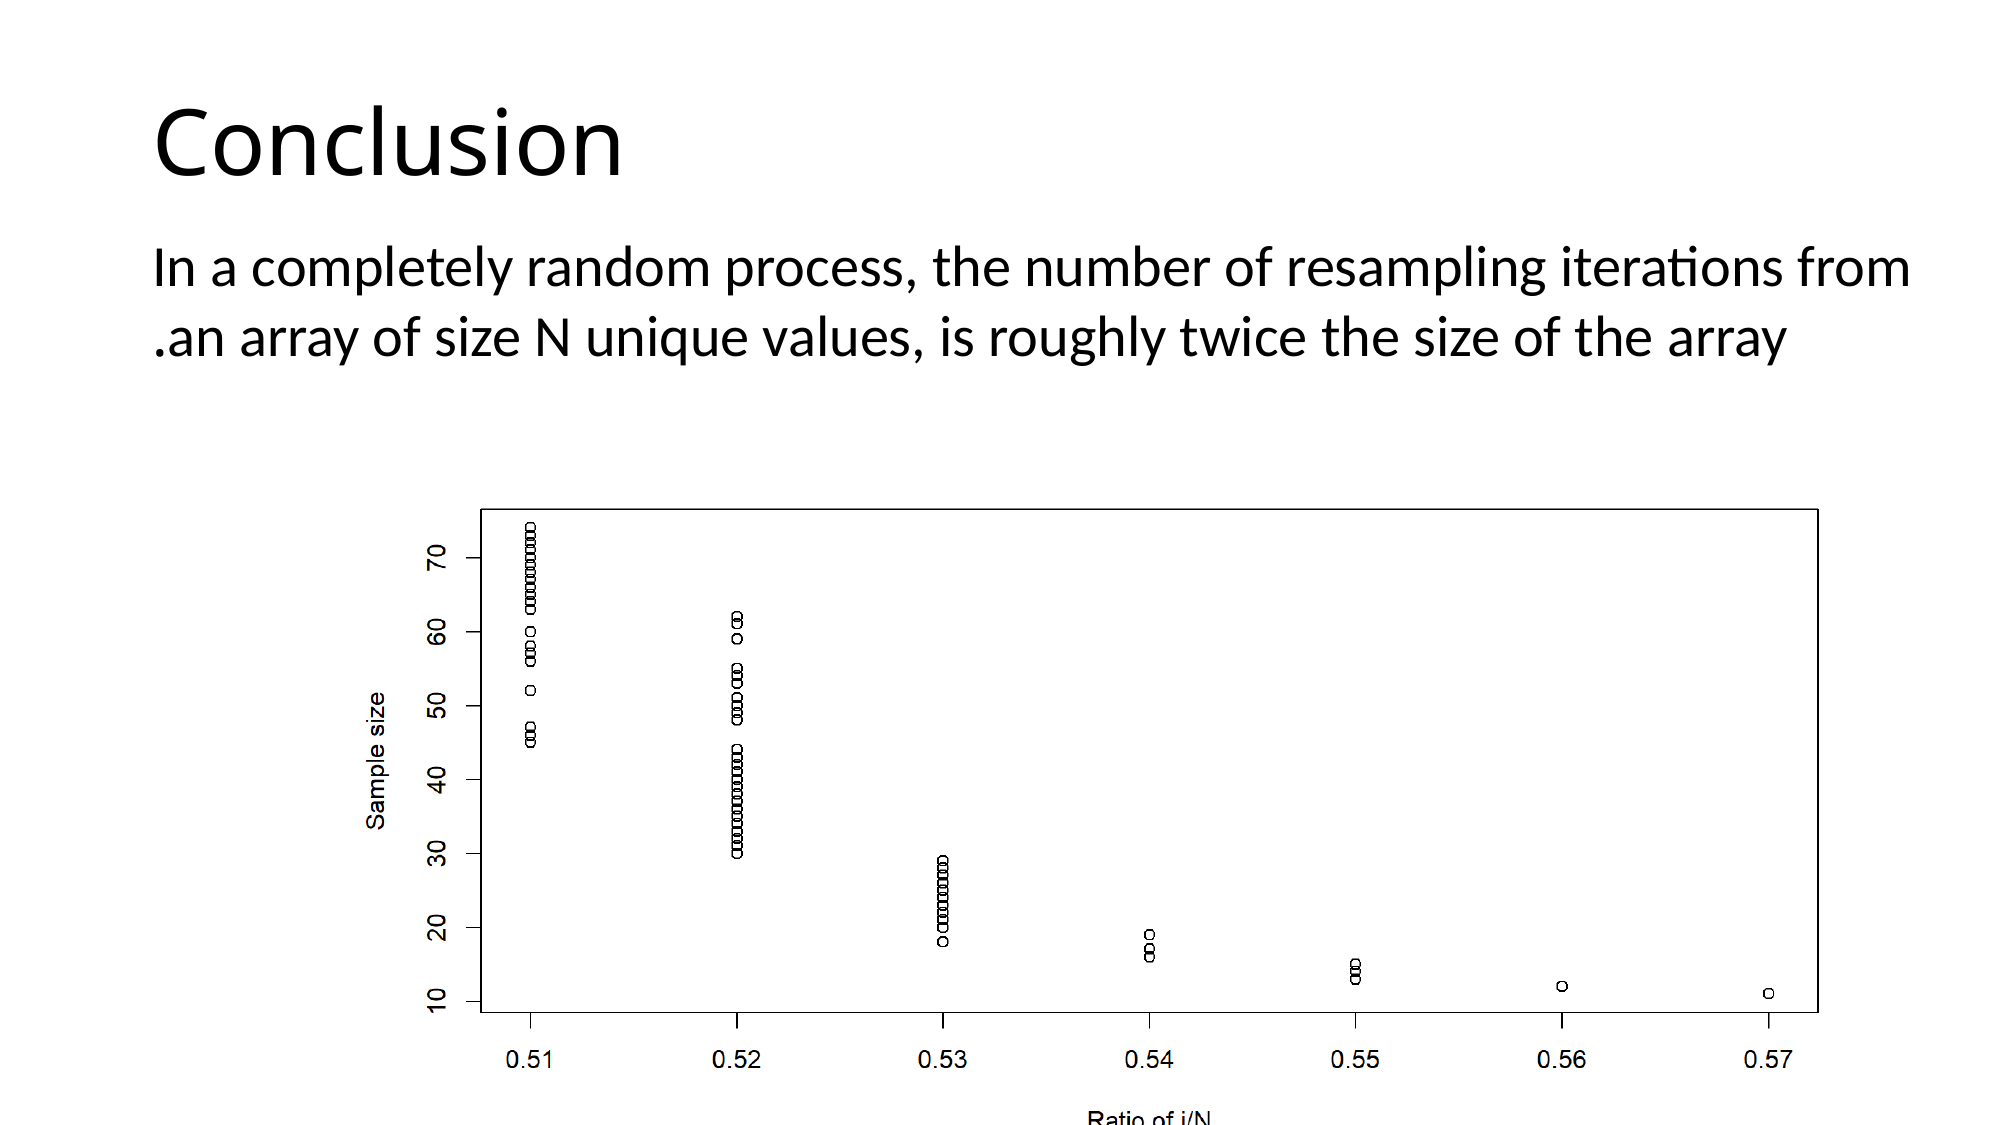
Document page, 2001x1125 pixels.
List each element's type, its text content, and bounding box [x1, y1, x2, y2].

picture [356, 384, 1882, 1125]
text_box In a completely random process, the number of resampling iterations from an array of size N unique values, is roughly twice the size of the array. [137, 220, 1964, 446]
text_box Conclusion [137, 37, 1863, 220]
